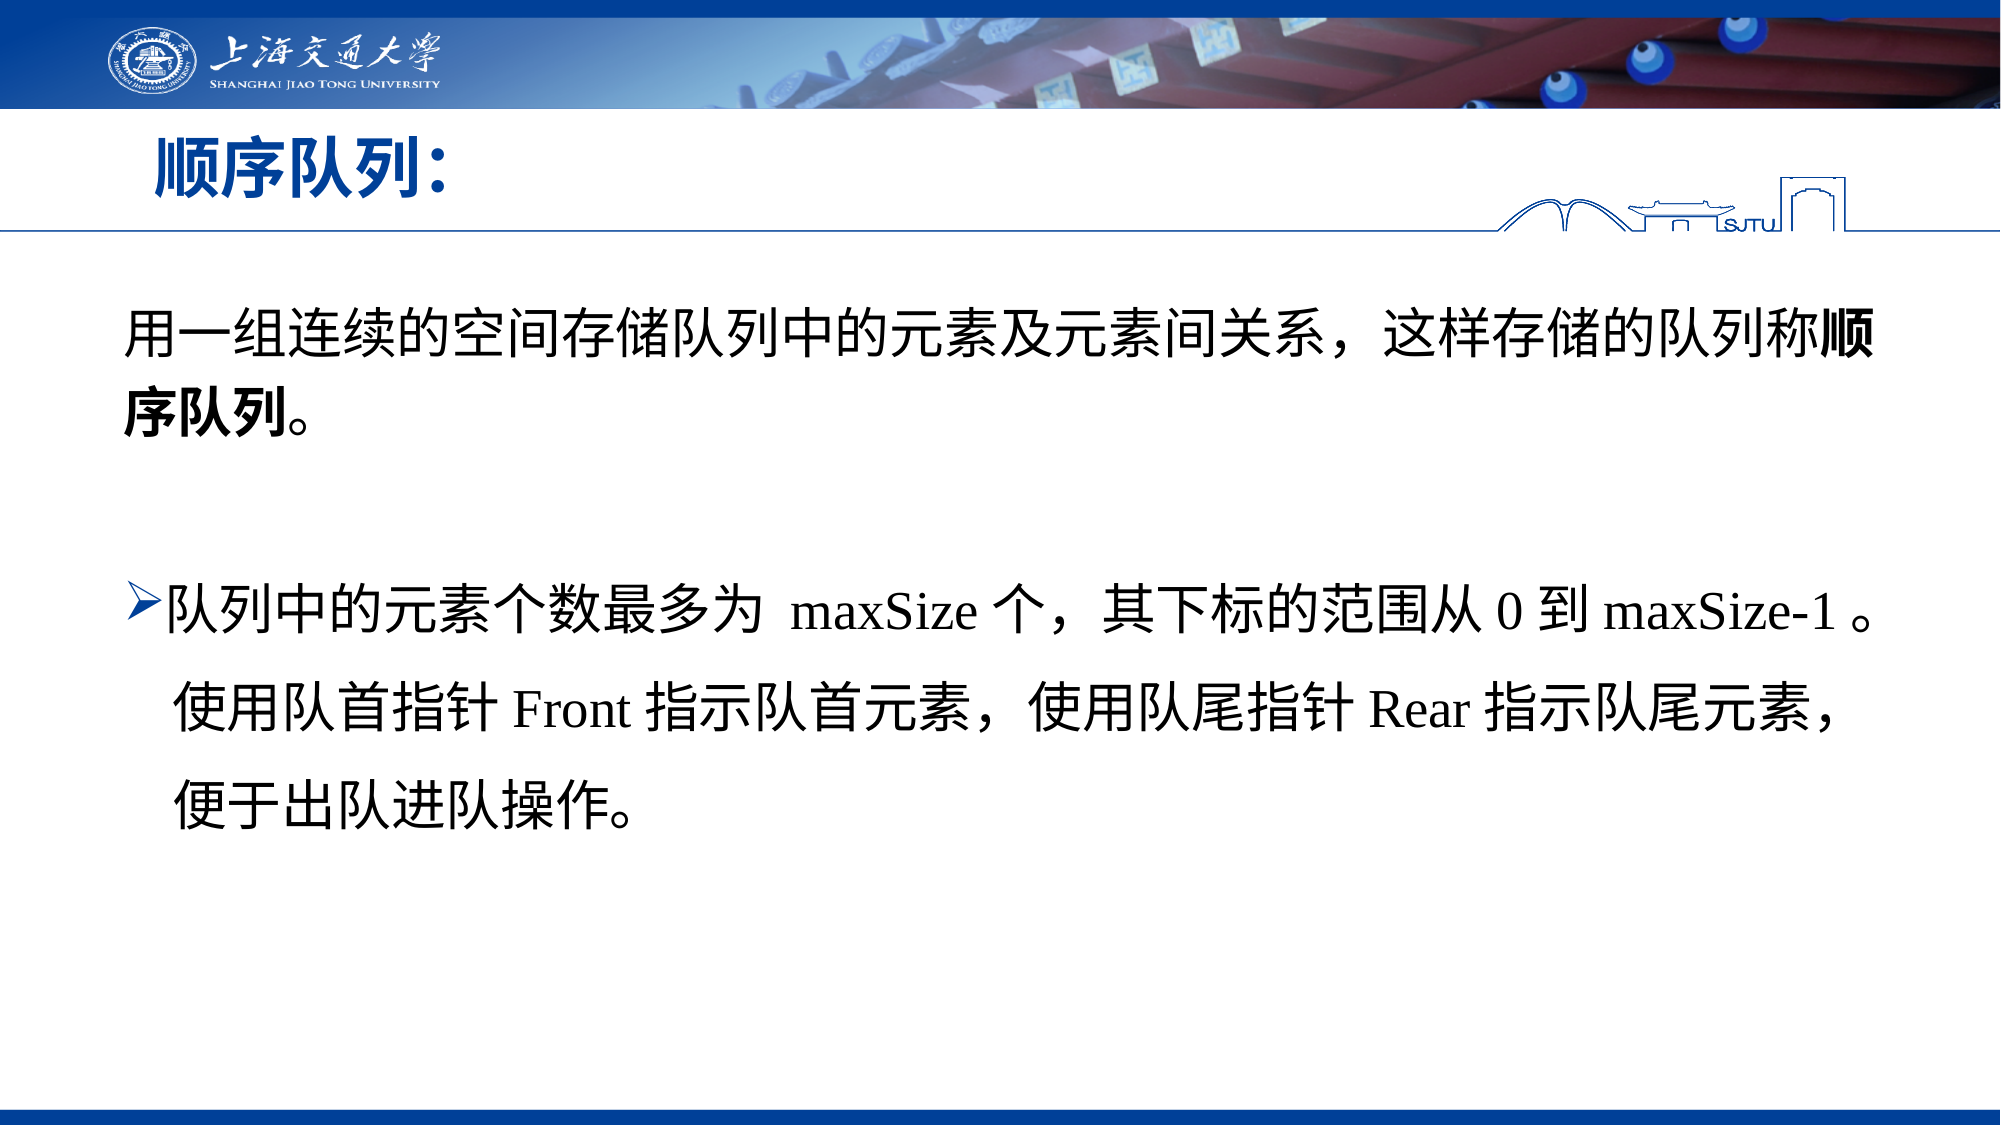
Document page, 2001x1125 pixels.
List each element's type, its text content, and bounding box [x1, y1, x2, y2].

title 顺序队列： [108, 123, 1940, 218]
list 用一组连续的空间存储队列中的元素及元素间关系，这样存储的队列称顺序队列。 队列中的元素个数最多为 maxSize个，其下标的范围从0到maxSize-1。 使用队首指针Front指示队首元素，使用队尾指针Rear指示队尾元素， 便于出队进队操作。 [108, 278, 1940, 969]
picture [0, 0, 2001, 109]
